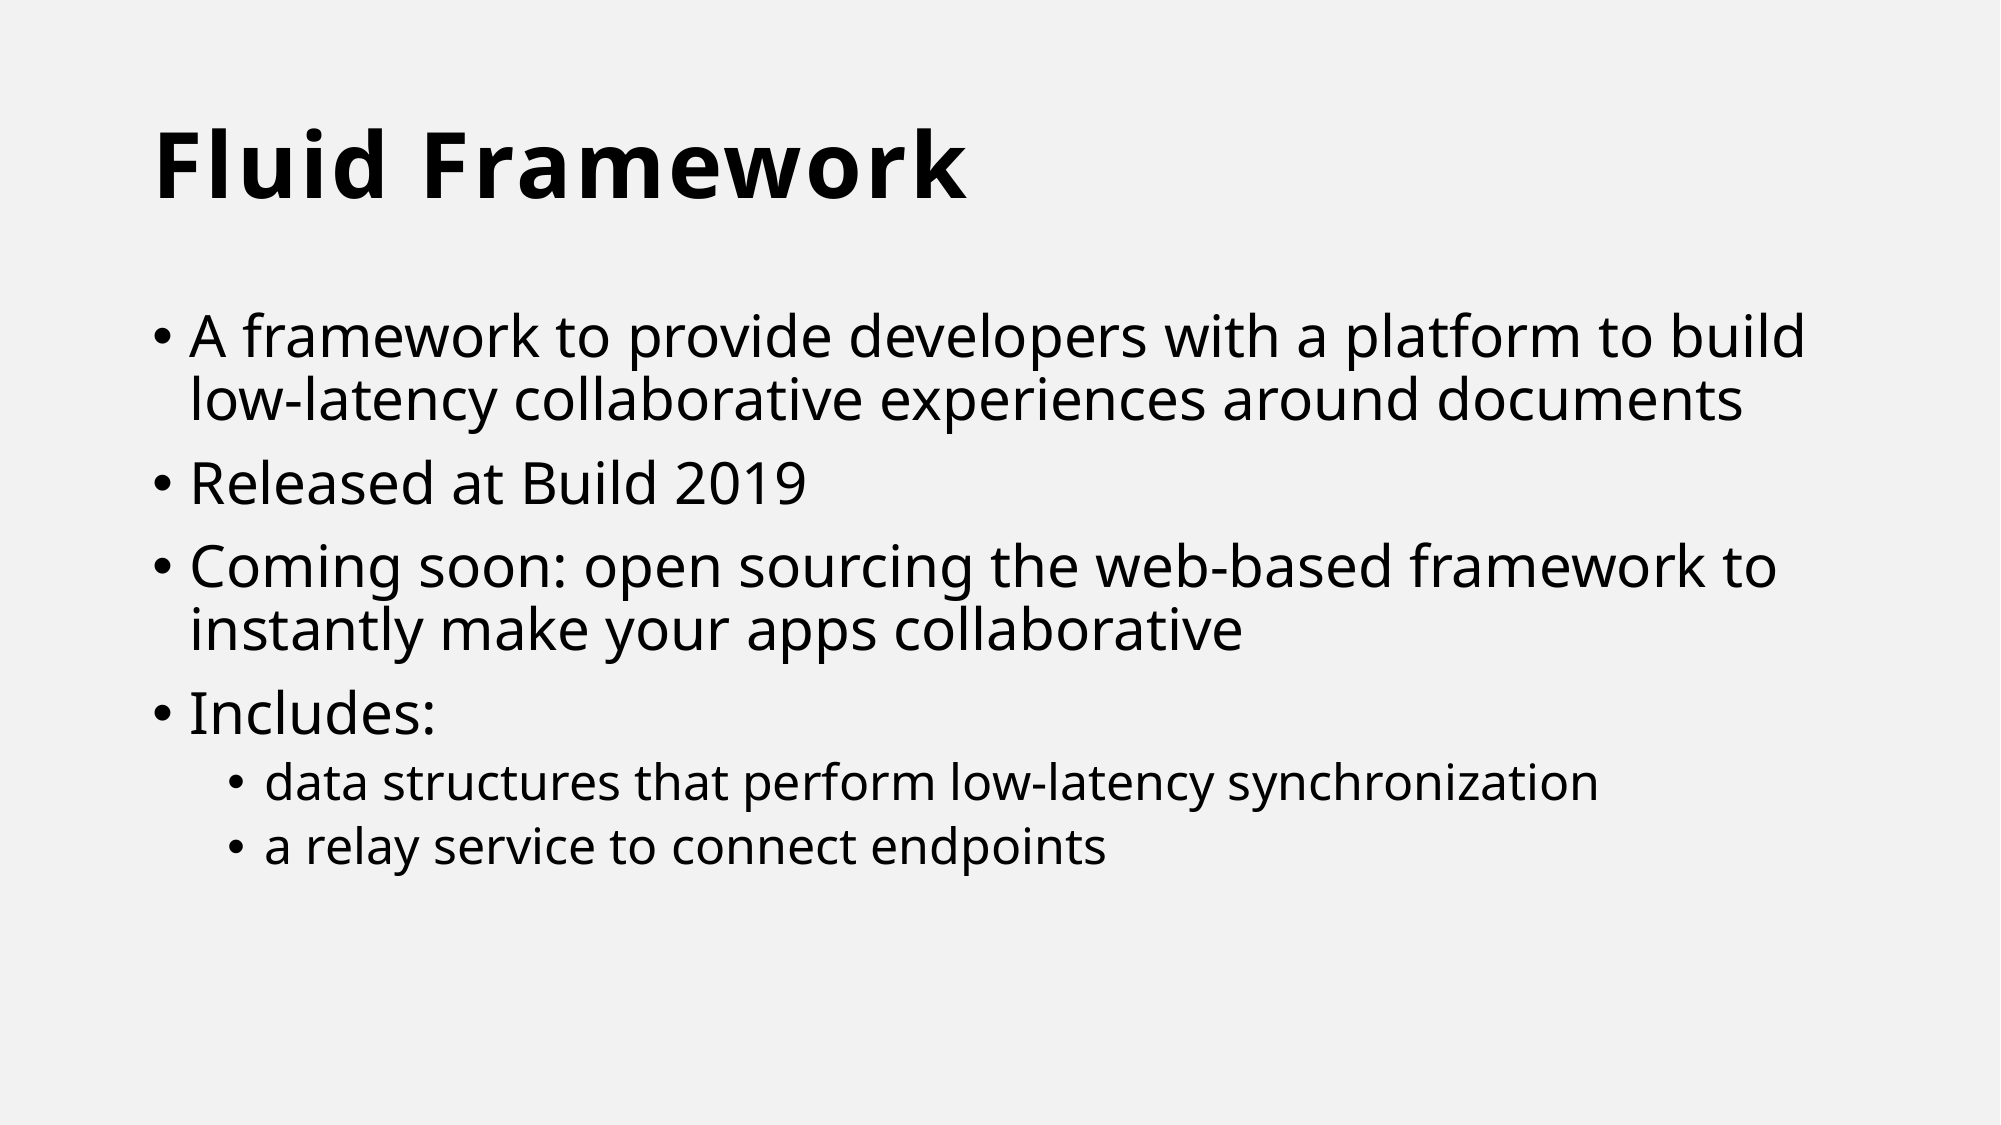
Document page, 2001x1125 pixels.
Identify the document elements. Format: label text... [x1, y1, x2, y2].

list A framework to provide developers with a platform to build low-latency collaborative experiences around documents Released at Build 2019 Coming soon: open sourcing the web-based framework to instantly make your apps collaborative Includes: data structures that perform low-latency synchronization a relay service to connect endpoints [137, 299, 1863, 1014]
title Fluid Framework [137, 59, 1863, 278]
